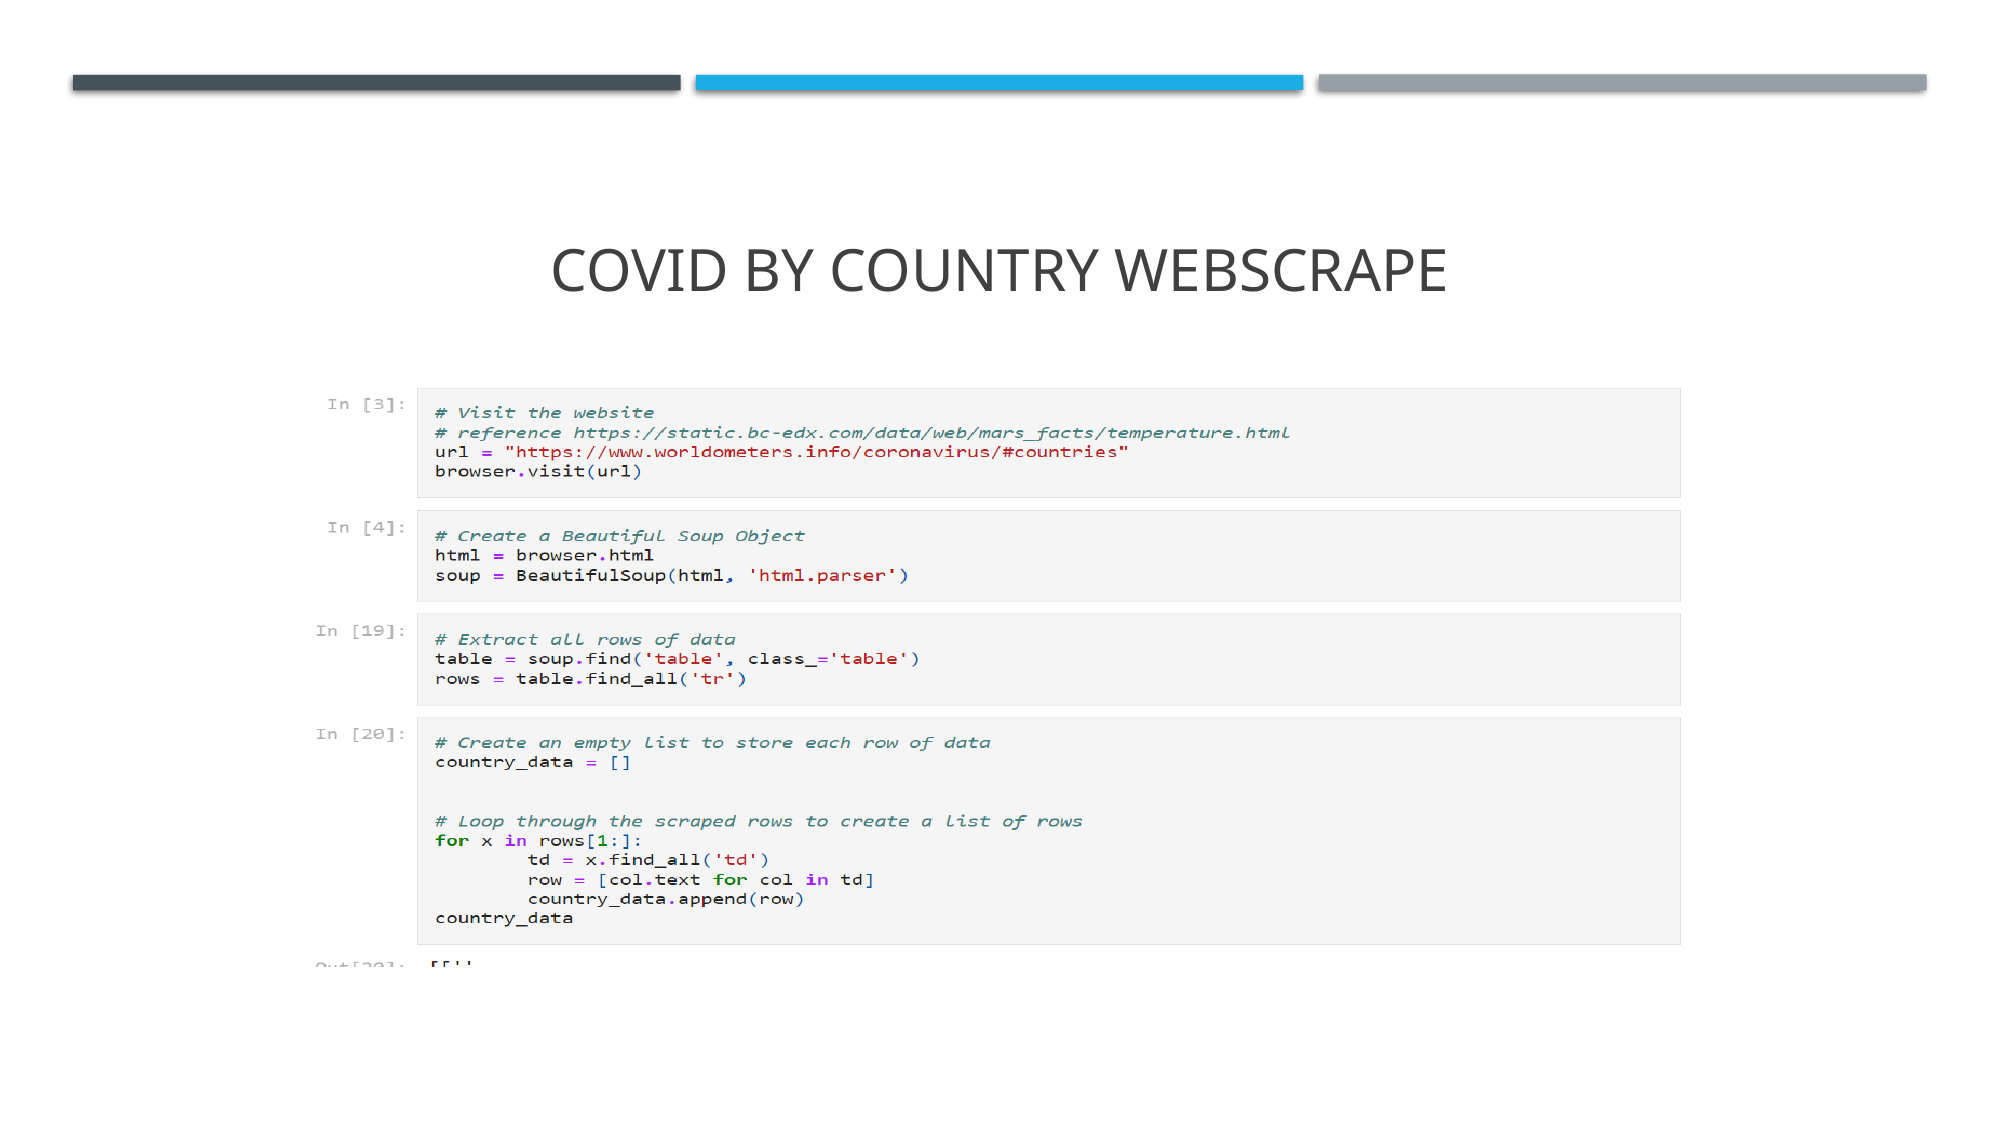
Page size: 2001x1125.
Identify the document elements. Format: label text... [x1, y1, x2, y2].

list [312, 380, 1688, 967]
title Covid by Country webscrape [95, 115, 1905, 311]
